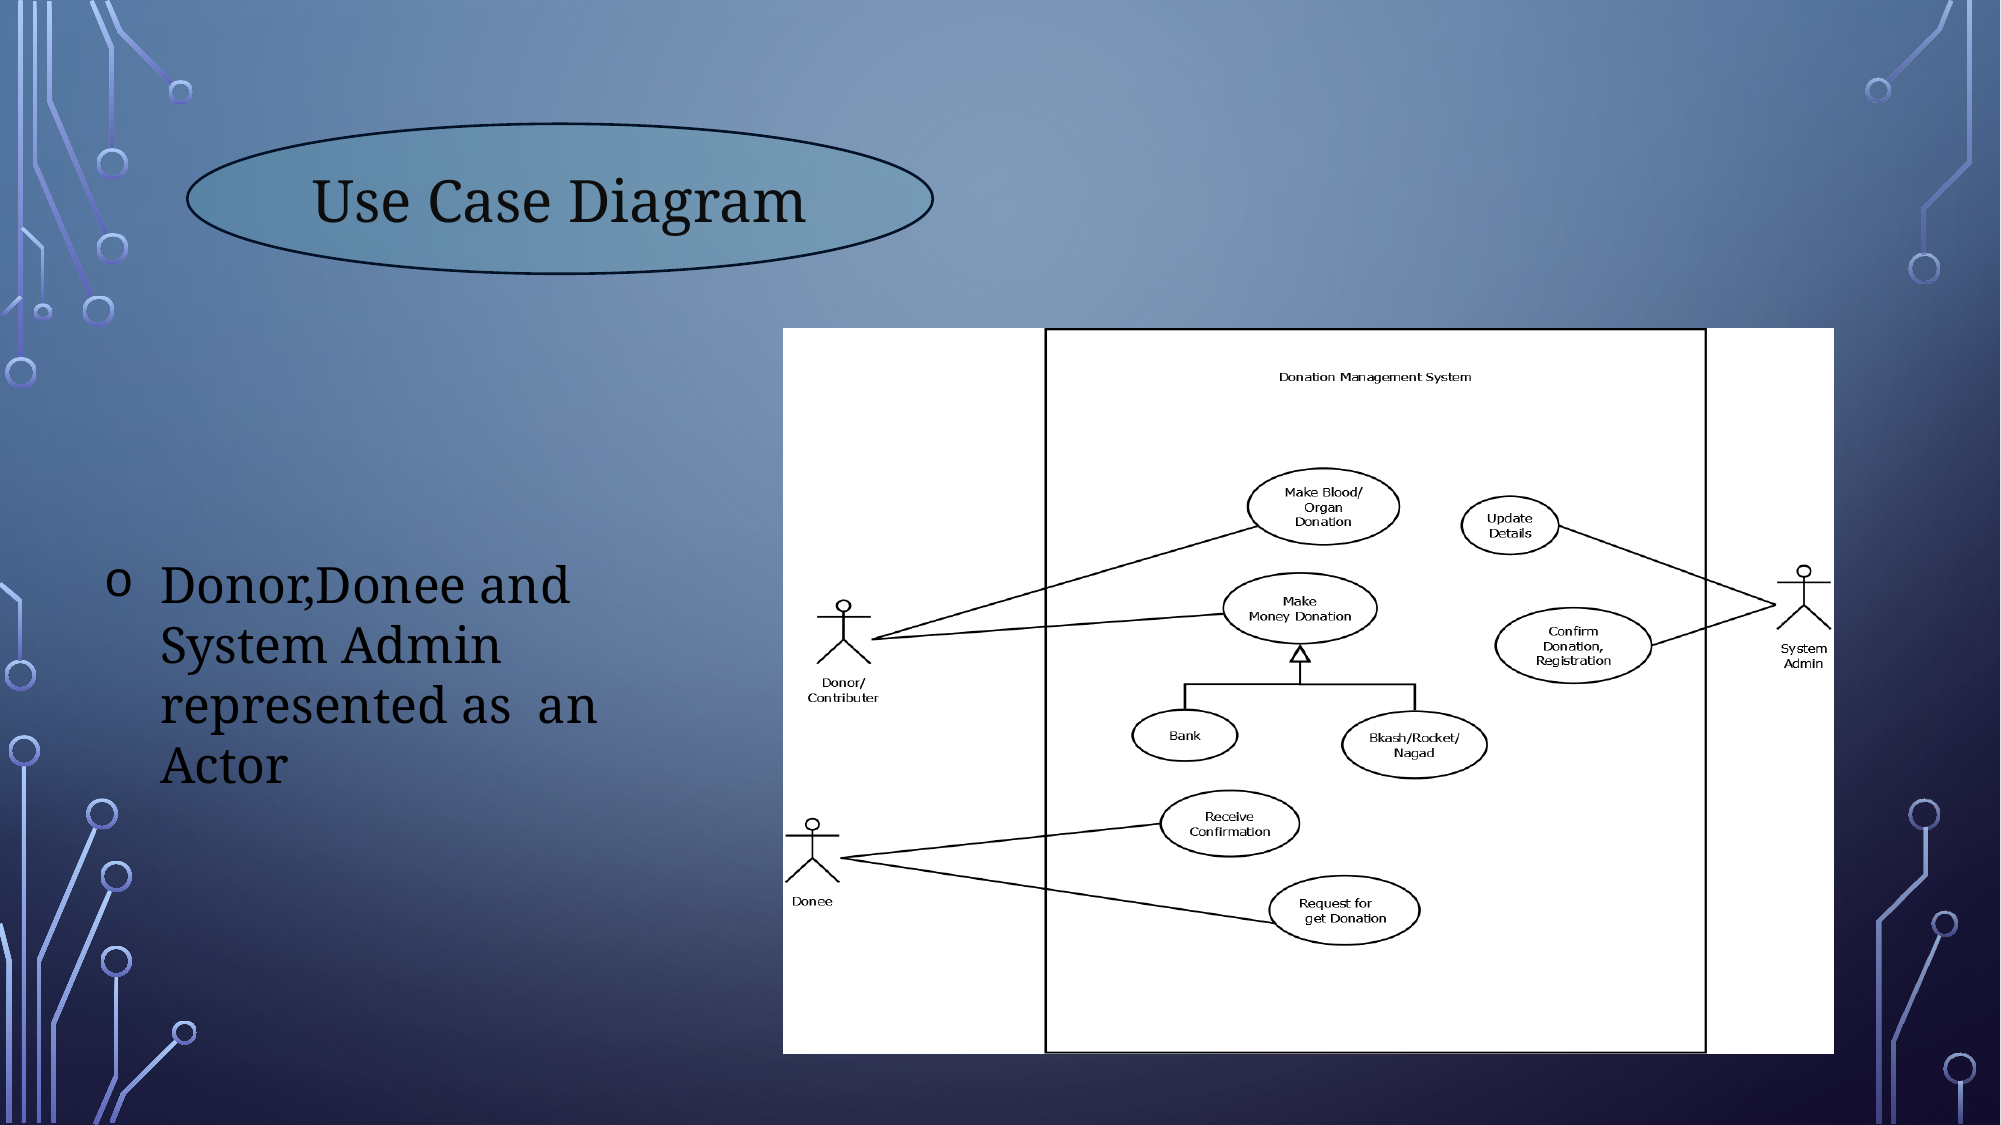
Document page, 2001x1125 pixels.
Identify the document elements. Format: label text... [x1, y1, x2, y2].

text_box Donor,Donee and System Admin represented as an Actor [89, 545, 728, 801]
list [783, 328, 1835, 1054]
text_box Use Case Diagram [185, 122, 935, 276]
